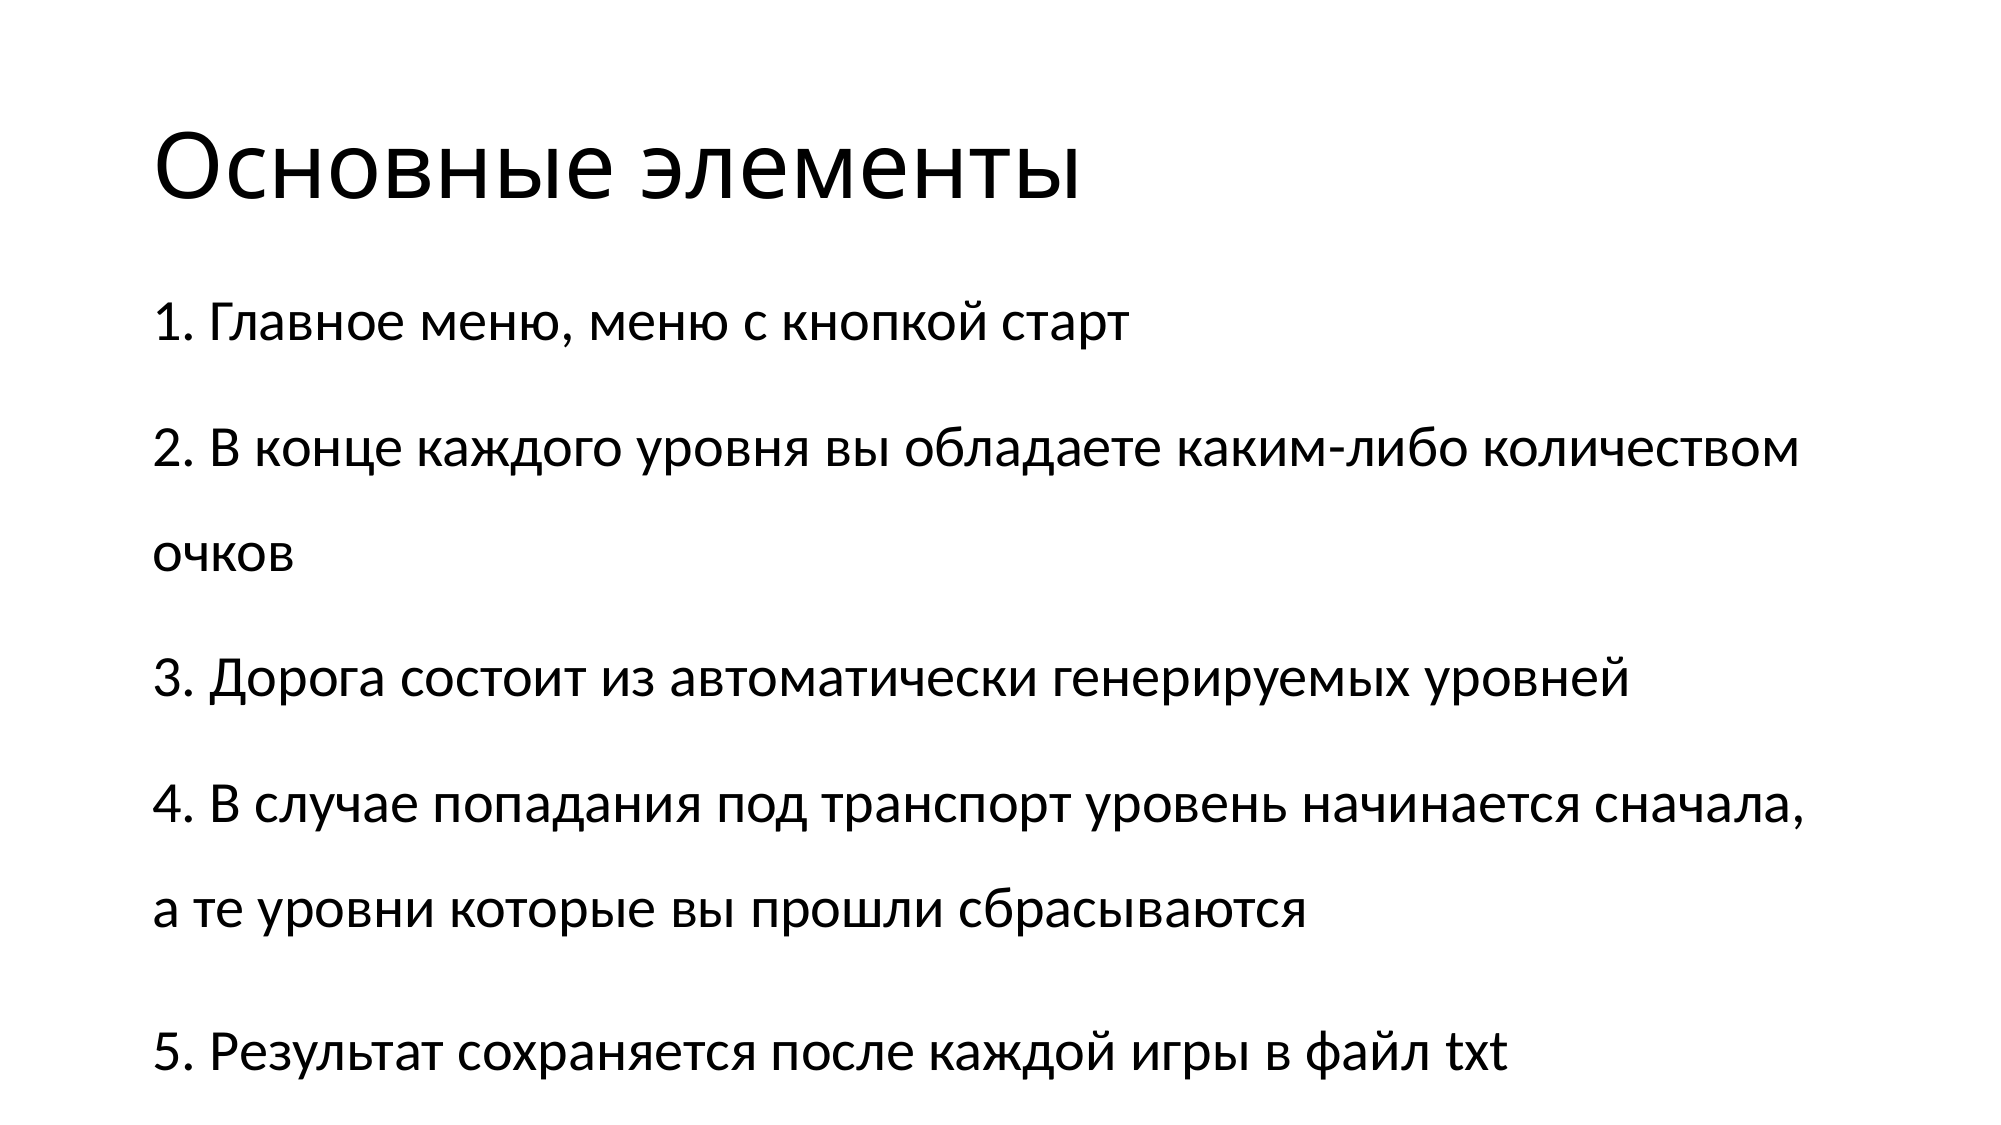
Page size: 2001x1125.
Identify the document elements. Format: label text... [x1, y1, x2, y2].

list 1. Главное меню, меню с кнопкой старт 2. В конце каждого уровня вы обладаете каким-либо количеством очков 3. Дорога состоит из автоматически генерируемых уровней 4. В случае попадания под транспорт уровень начинается сначала, а те уровни которые вы прошли сбрасываются 5. Результат сохраняется после каждой игры в файл txt [137, 239, 1837, 1066]
title Основные элементы [137, 59, 1863, 278]
